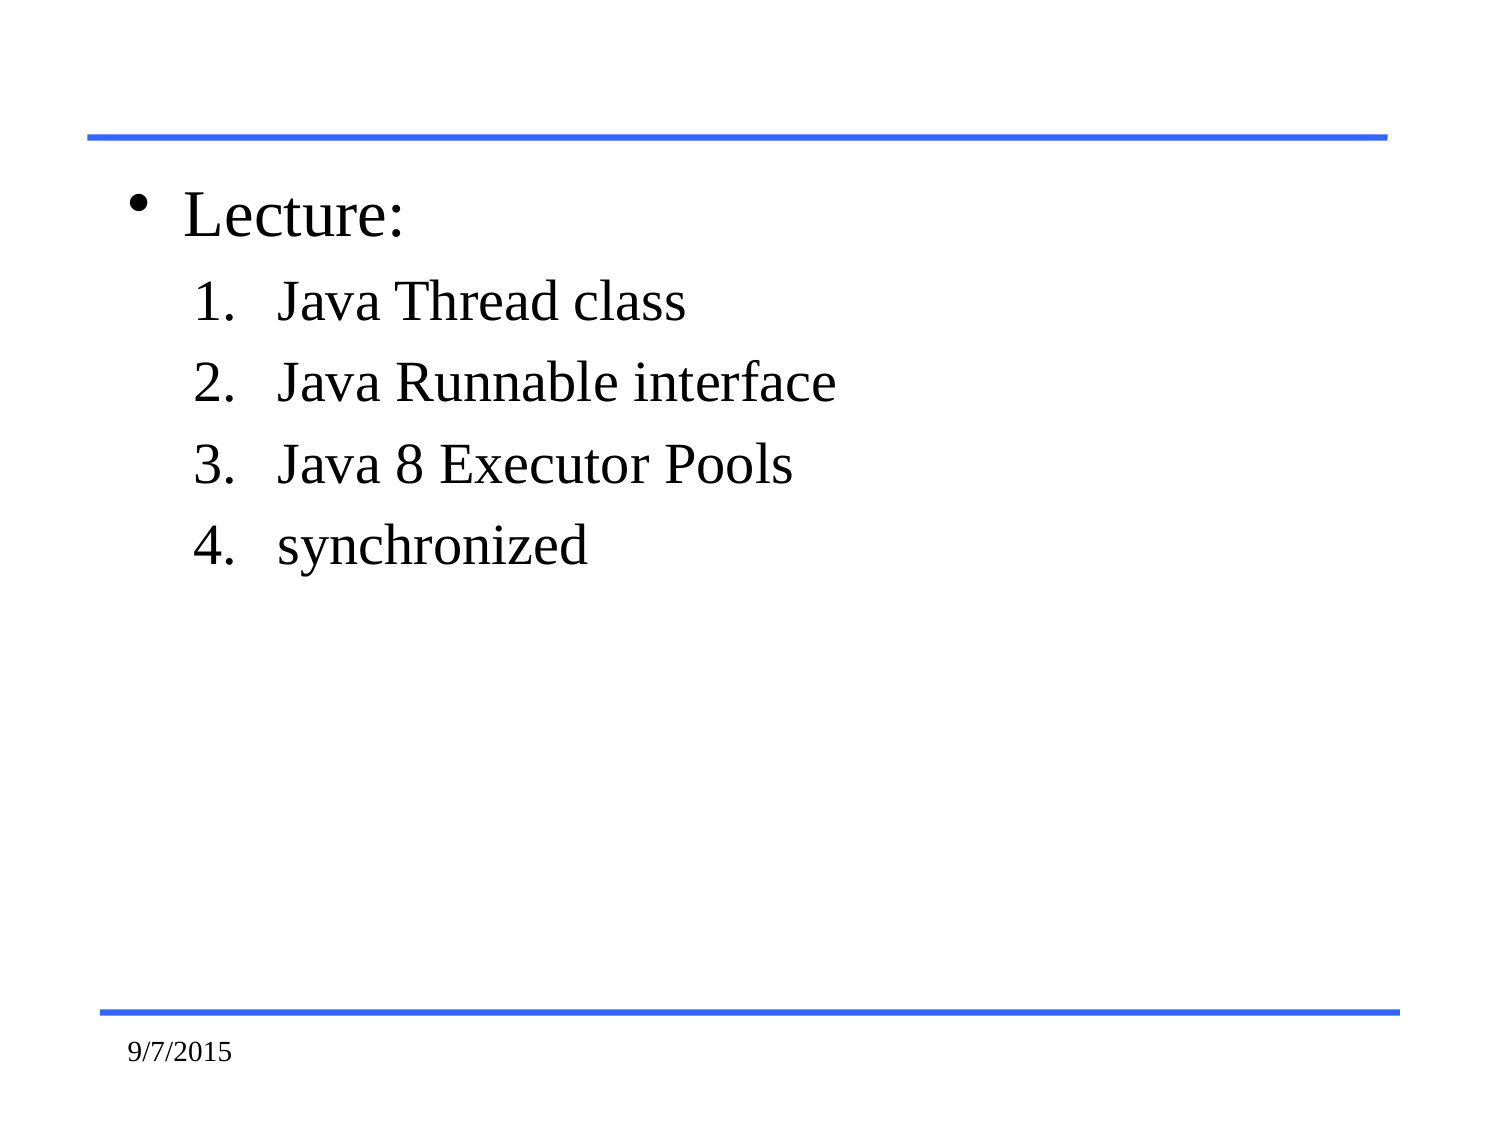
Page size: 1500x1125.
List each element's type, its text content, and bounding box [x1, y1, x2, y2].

list Lecture: Java Thread class Java Runnable interface Java 8 Executor Pools synchronized [112, 162, 1388, 1000]
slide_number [112, 1025, 425, 1100]
